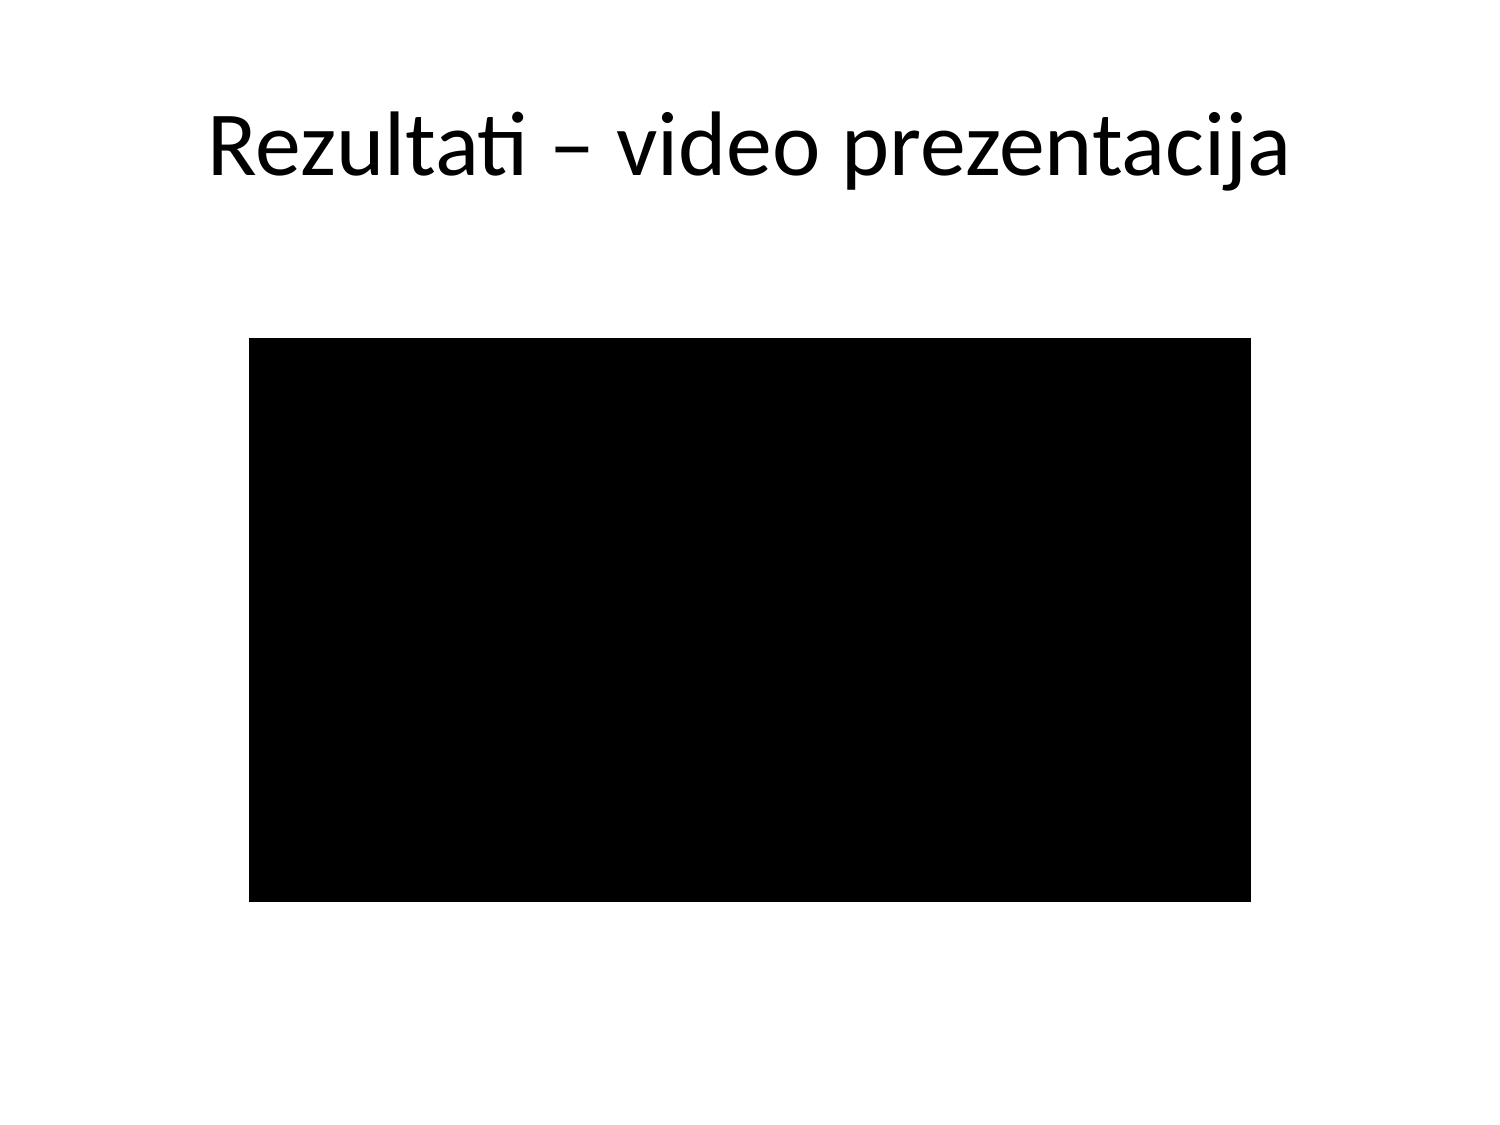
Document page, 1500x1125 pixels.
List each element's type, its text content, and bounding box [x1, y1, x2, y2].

title Rezultati – video prezentacija [75, 45, 1425, 233]
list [248, 337, 1252, 903]
